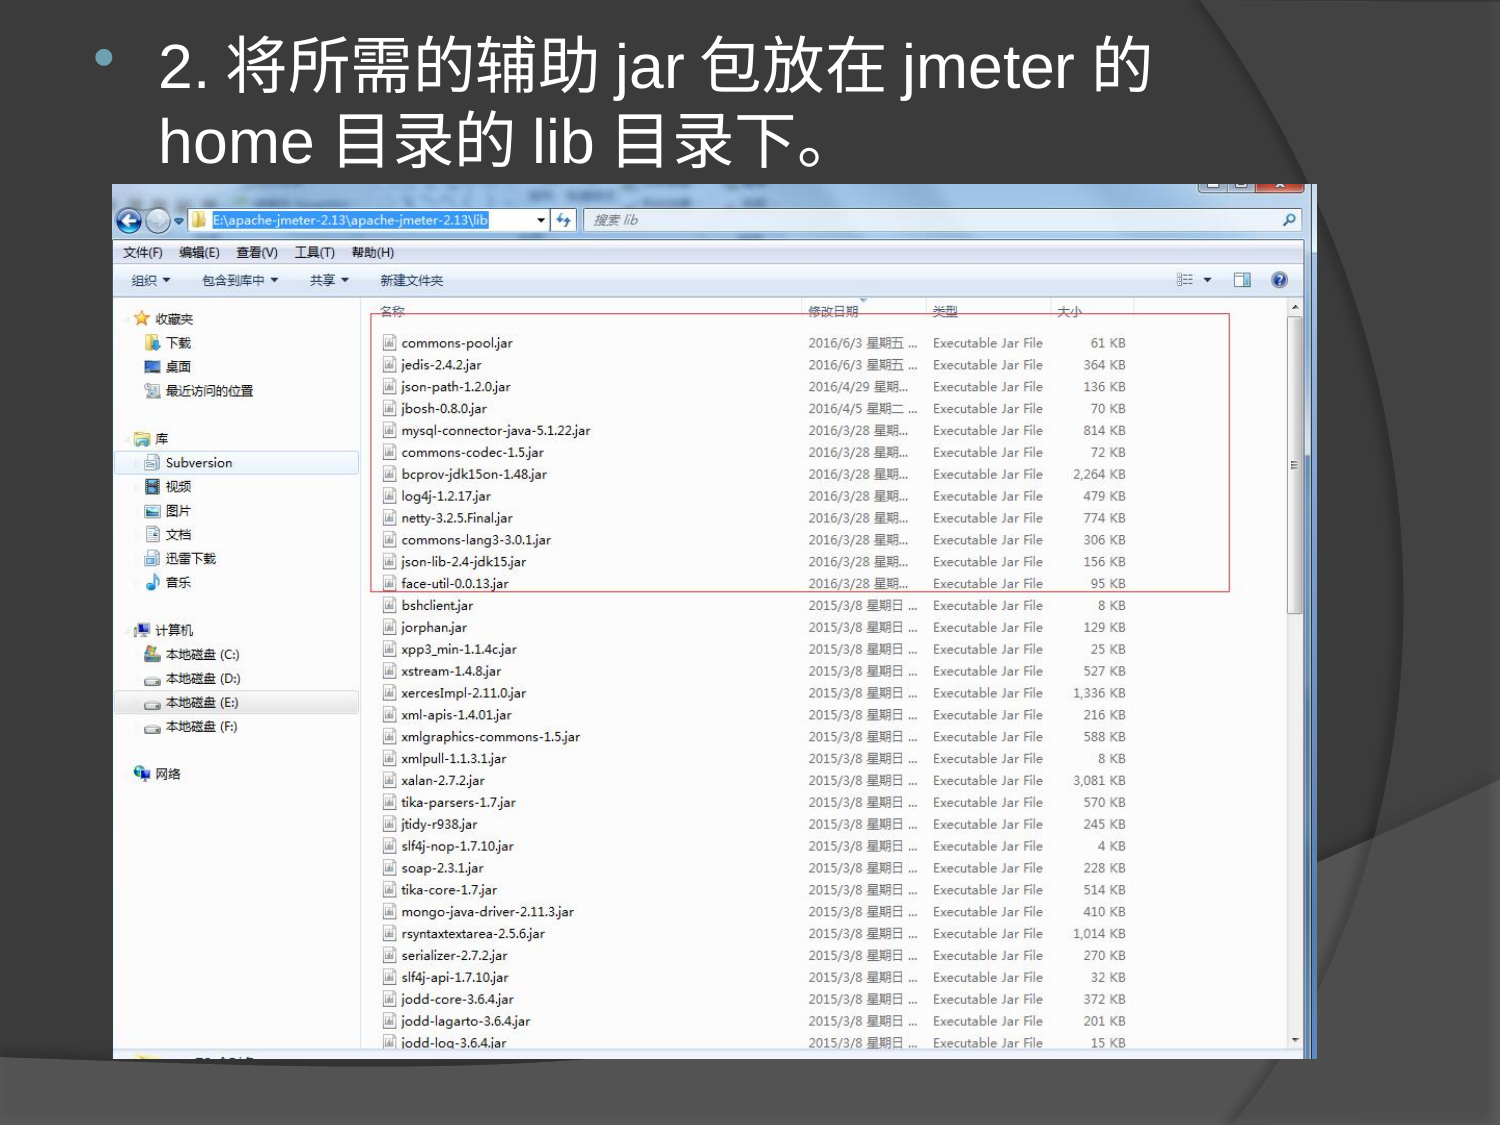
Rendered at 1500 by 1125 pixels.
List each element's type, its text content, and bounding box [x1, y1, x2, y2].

list 2.将所需的辅助jar包放在jmeter的home目录的lib目录下。 [75, 19, 1300, 1005]
picture [111, 184, 1318, 1059]
